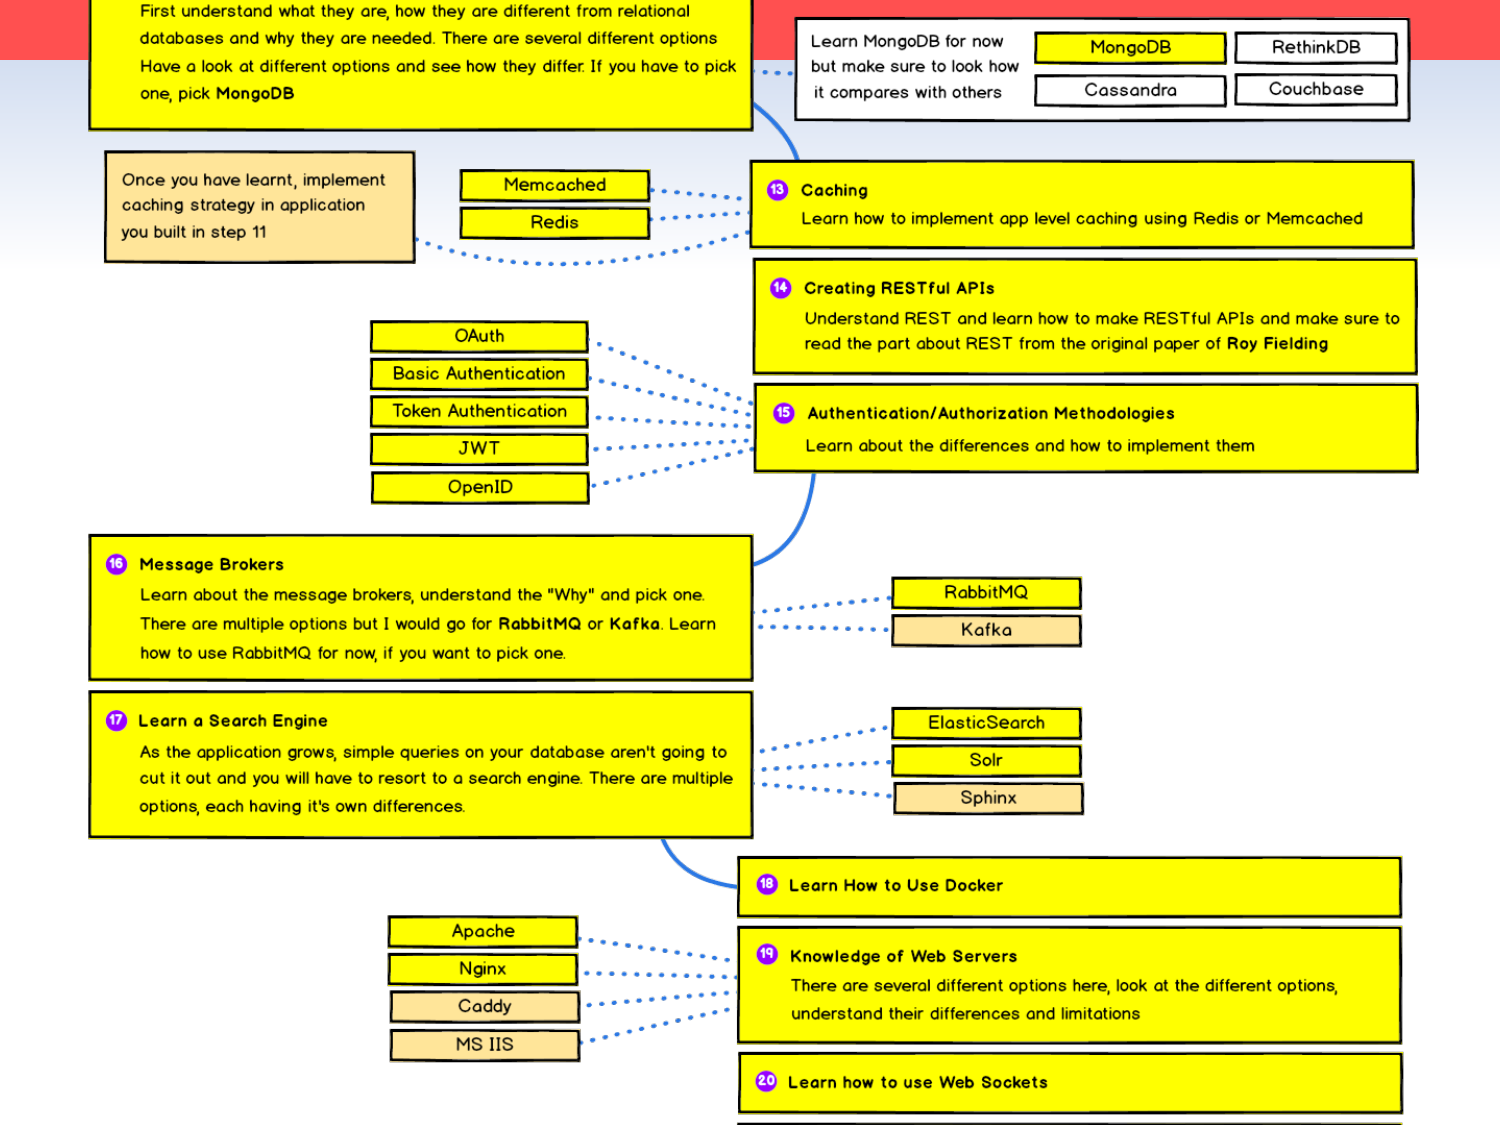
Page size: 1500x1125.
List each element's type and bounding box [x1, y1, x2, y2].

list [80, 0, 1419, 1125]
